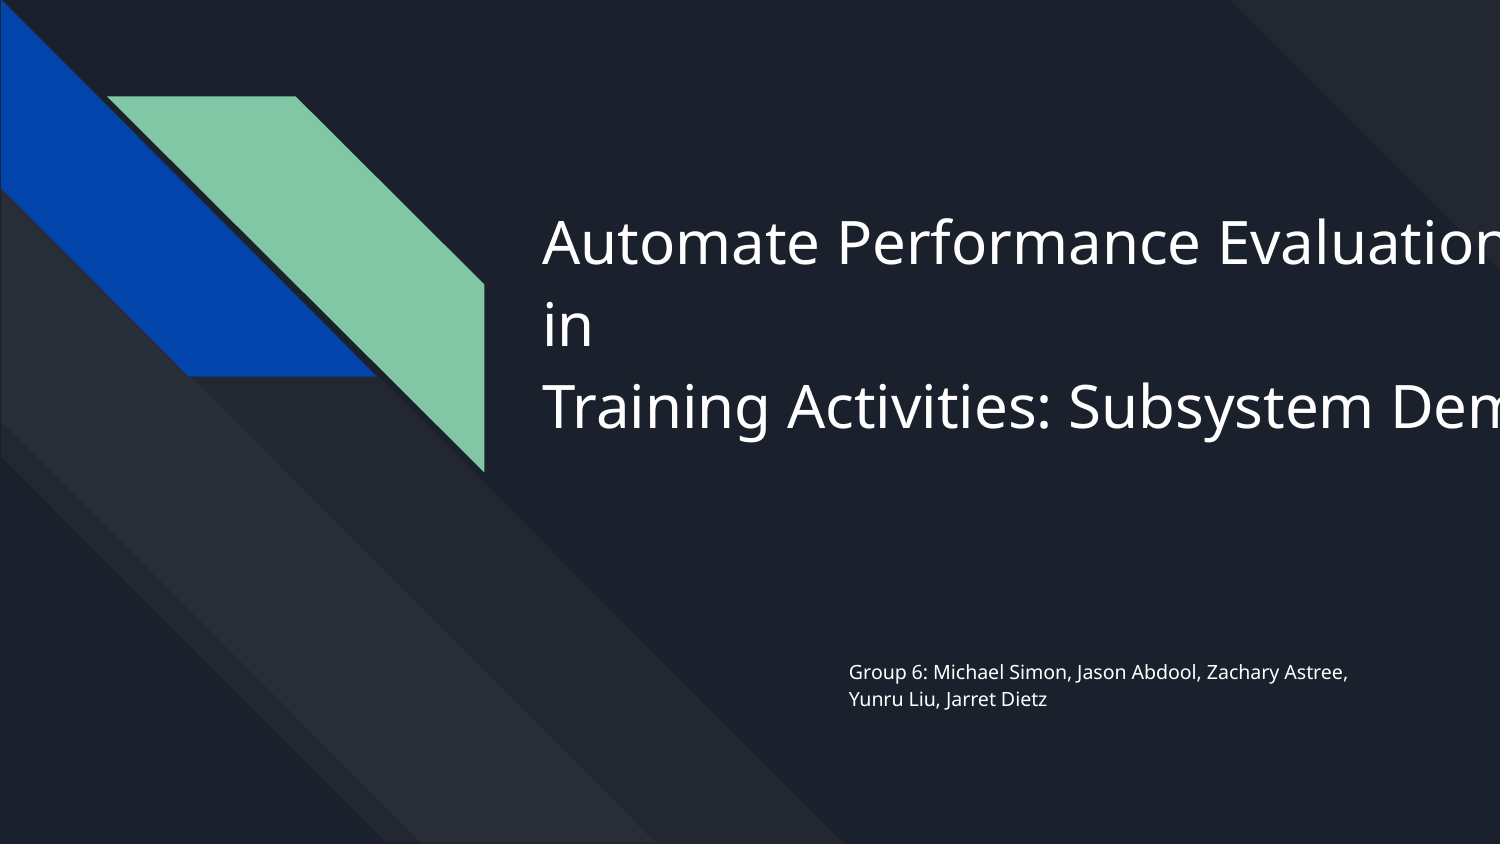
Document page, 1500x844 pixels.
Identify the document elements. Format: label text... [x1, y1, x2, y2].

title Automate Performance Evaluation in Training Activities: Subsystem Demo [527, 185, 1500, 539]
subtitle Group 6: Michael Simon, Jason Abdool, Zachary Astree, Yunru Liu, Jarret Dietz [833, 643, 1404, 727]
